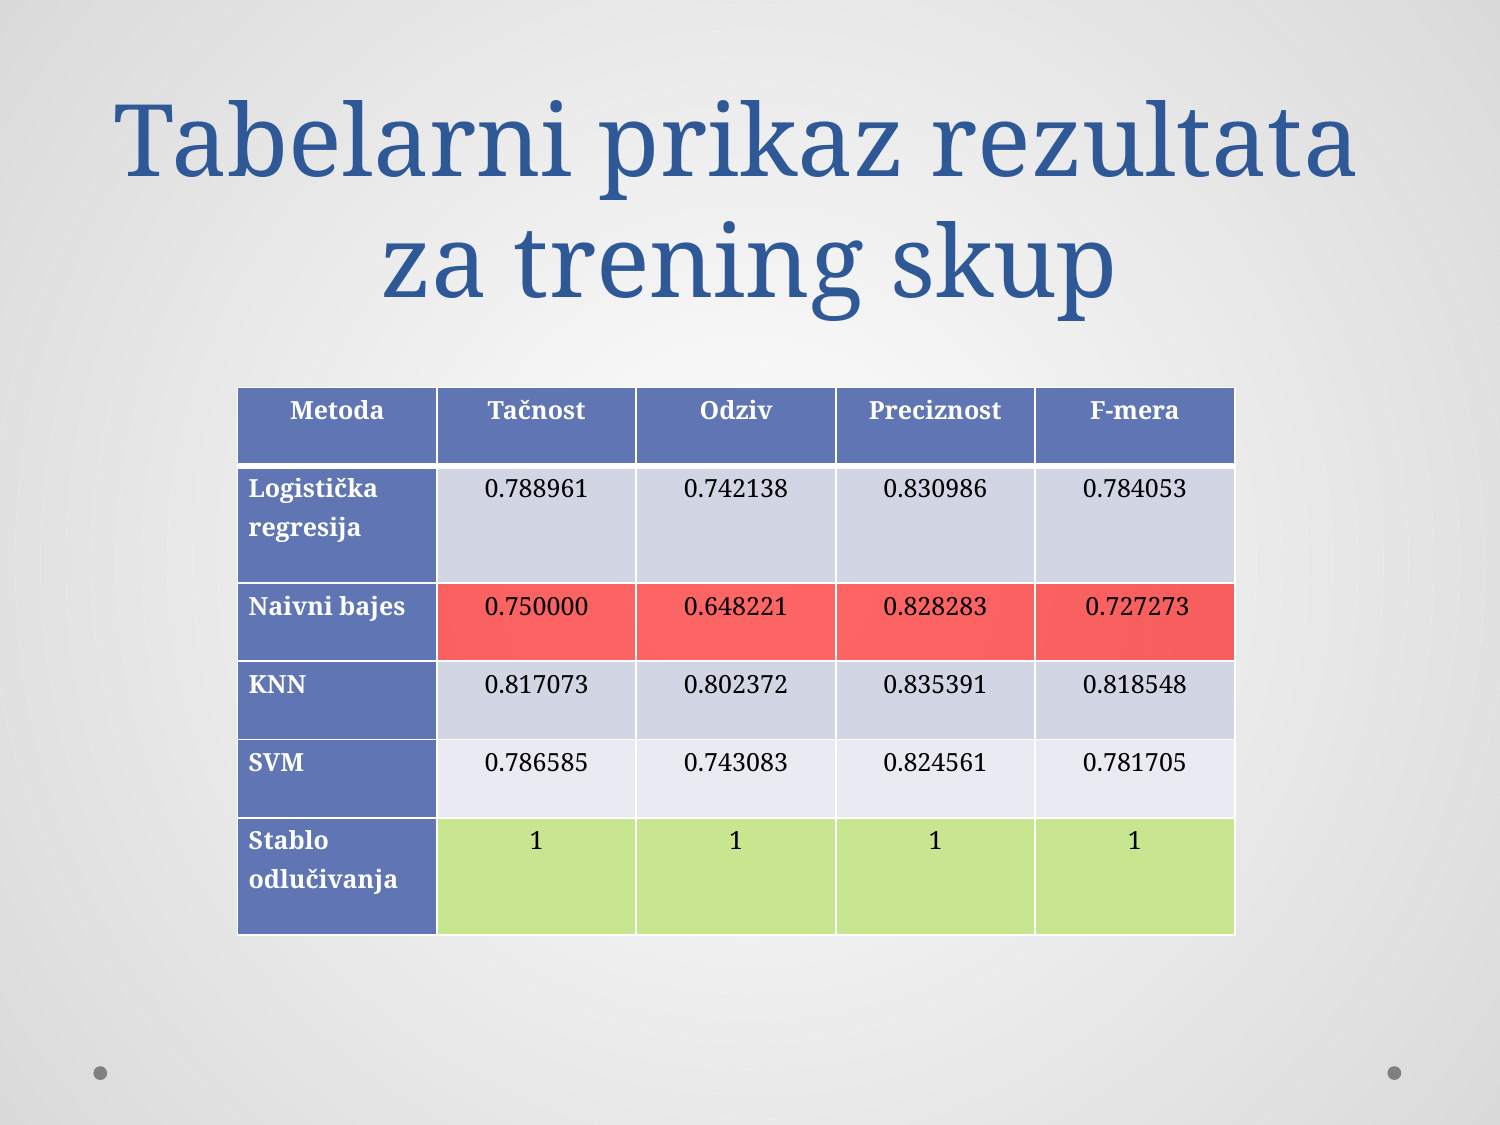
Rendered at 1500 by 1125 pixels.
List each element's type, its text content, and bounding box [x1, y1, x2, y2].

table_header Odziv [637, 388, 835, 463]
table_cell 0.830986 [837, 469, 1034, 582]
table_cell 0.781705 [1036, 740, 1234, 817]
table_cell 0.743083 [637, 740, 835, 817]
table_cell Stablo odlučivanja [238, 819, 436, 934]
table_cell 1 [1036, 819, 1234, 934]
table_header Preciznost [837, 388, 1034, 463]
table_cell 0.786585 [438, 740, 635, 817]
table_header Tačnost [438, 388, 635, 463]
table_cell Logistička regresija [238, 469, 436, 582]
table_cell 0.750000 [438, 584, 635, 660]
table_cell 1 [837, 819, 1034, 934]
table_cell 0.817073 [438, 662, 635, 739]
table_header Metoda [238, 388, 436, 463]
table_cell 0.818548 [1036, 662, 1234, 739]
table_cell SVM [238, 740, 436, 817]
table_cell 0.802372 [637, 662, 835, 739]
table_cell KNN [238, 662, 436, 739]
table_cell 0.742138 [637, 469, 835, 582]
table_cell 0.648221 [637, 584, 835, 660]
table_cell 0.824561 [837, 740, 1034, 817]
table_cell 1 [637, 819, 835, 934]
table_header F-mera [1036, 388, 1234, 463]
table_cell Naivni bajes [238, 584, 436, 660]
title Tabelarni prikaz rezultata za trening skup [75, 0, 1425, 325]
table_cell 0.828283 [837, 584, 1034, 660]
table_cell 0.835391 [837, 662, 1034, 739]
table_cell 1 [438, 819, 635, 934]
table_cell 0.727273 [1036, 584, 1234, 660]
table_cell 0.784053 [1036, 469, 1234, 582]
table_cell 0.788961 [438, 469, 635, 582]
